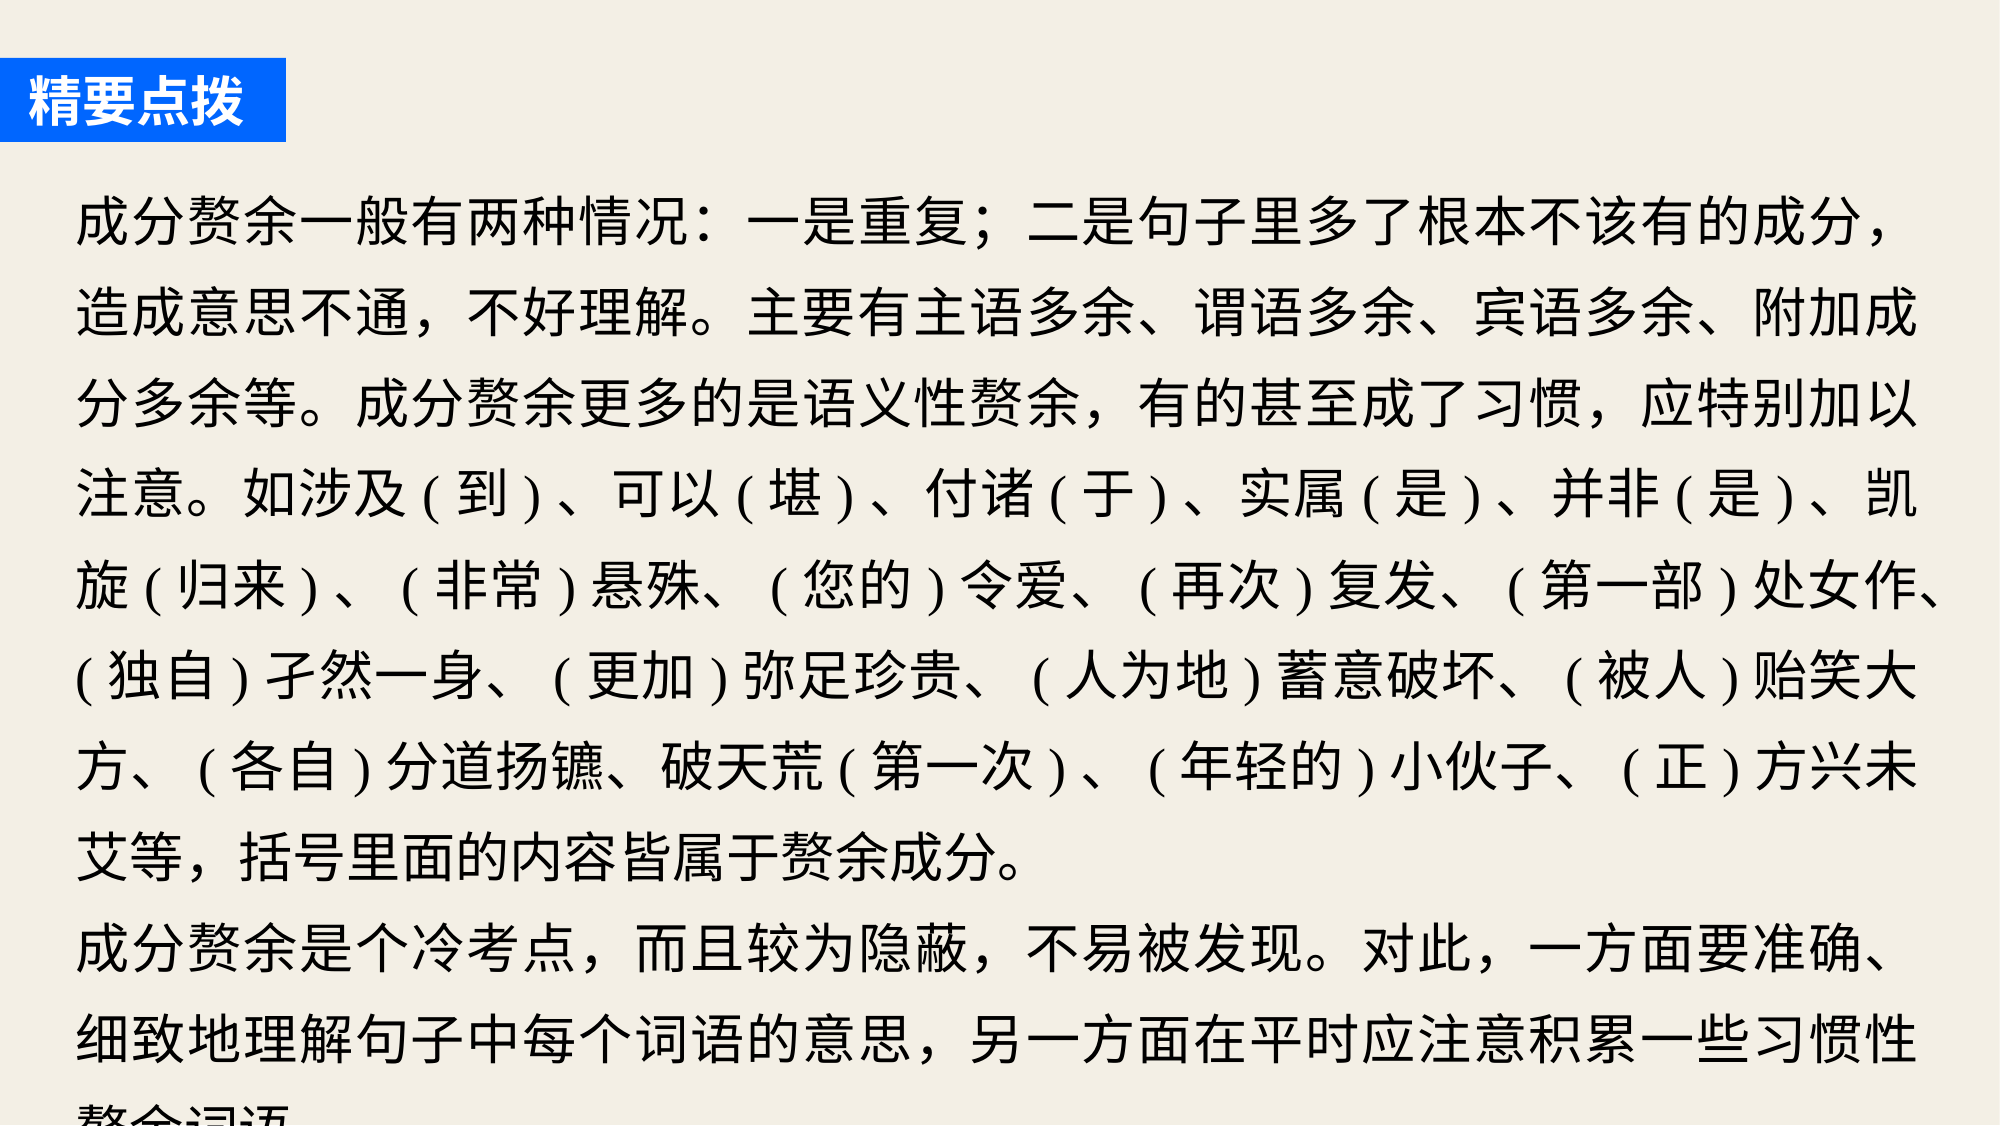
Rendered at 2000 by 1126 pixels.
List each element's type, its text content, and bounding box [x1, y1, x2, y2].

text_box 精要点拨 [0, 56, 288, 144]
text_box 成分赘余一般有两种情况：一是重复；二是句子里多了根本不该有的成分，造成意思不通，不好理解。主要有主语多余、谓语多余、宾语多余、附加成分多余等。成分赘余更多的是语义性赘余，有的甚至成了习惯，应特别加以注意。如涉及(到)、可以(堪)、付诸(于)、实属(是)、并非(是)、凯旋(归来)、(非常)悬殊、(您的)令爱、(再次)复发、(第一部)处女作、(独自)孑然一身、(更加)弥足珍贵、(人为地)蓄意破坏、(被人)贻笑大方、(各自)分道扬镳、破天荒(第一次)、(年轻的)小伙子、(正)方兴未艾等，括号里面的内容皆属于赘余成分。 成分赘余是个冷考点，而且较为隐蔽，不易被发现。对此，一方面要准确、细致地理解句子中每个词语的意思，另一方面在平时应注意积累一些习惯性赘余词语。 [55, 151, 1939, 1126]
